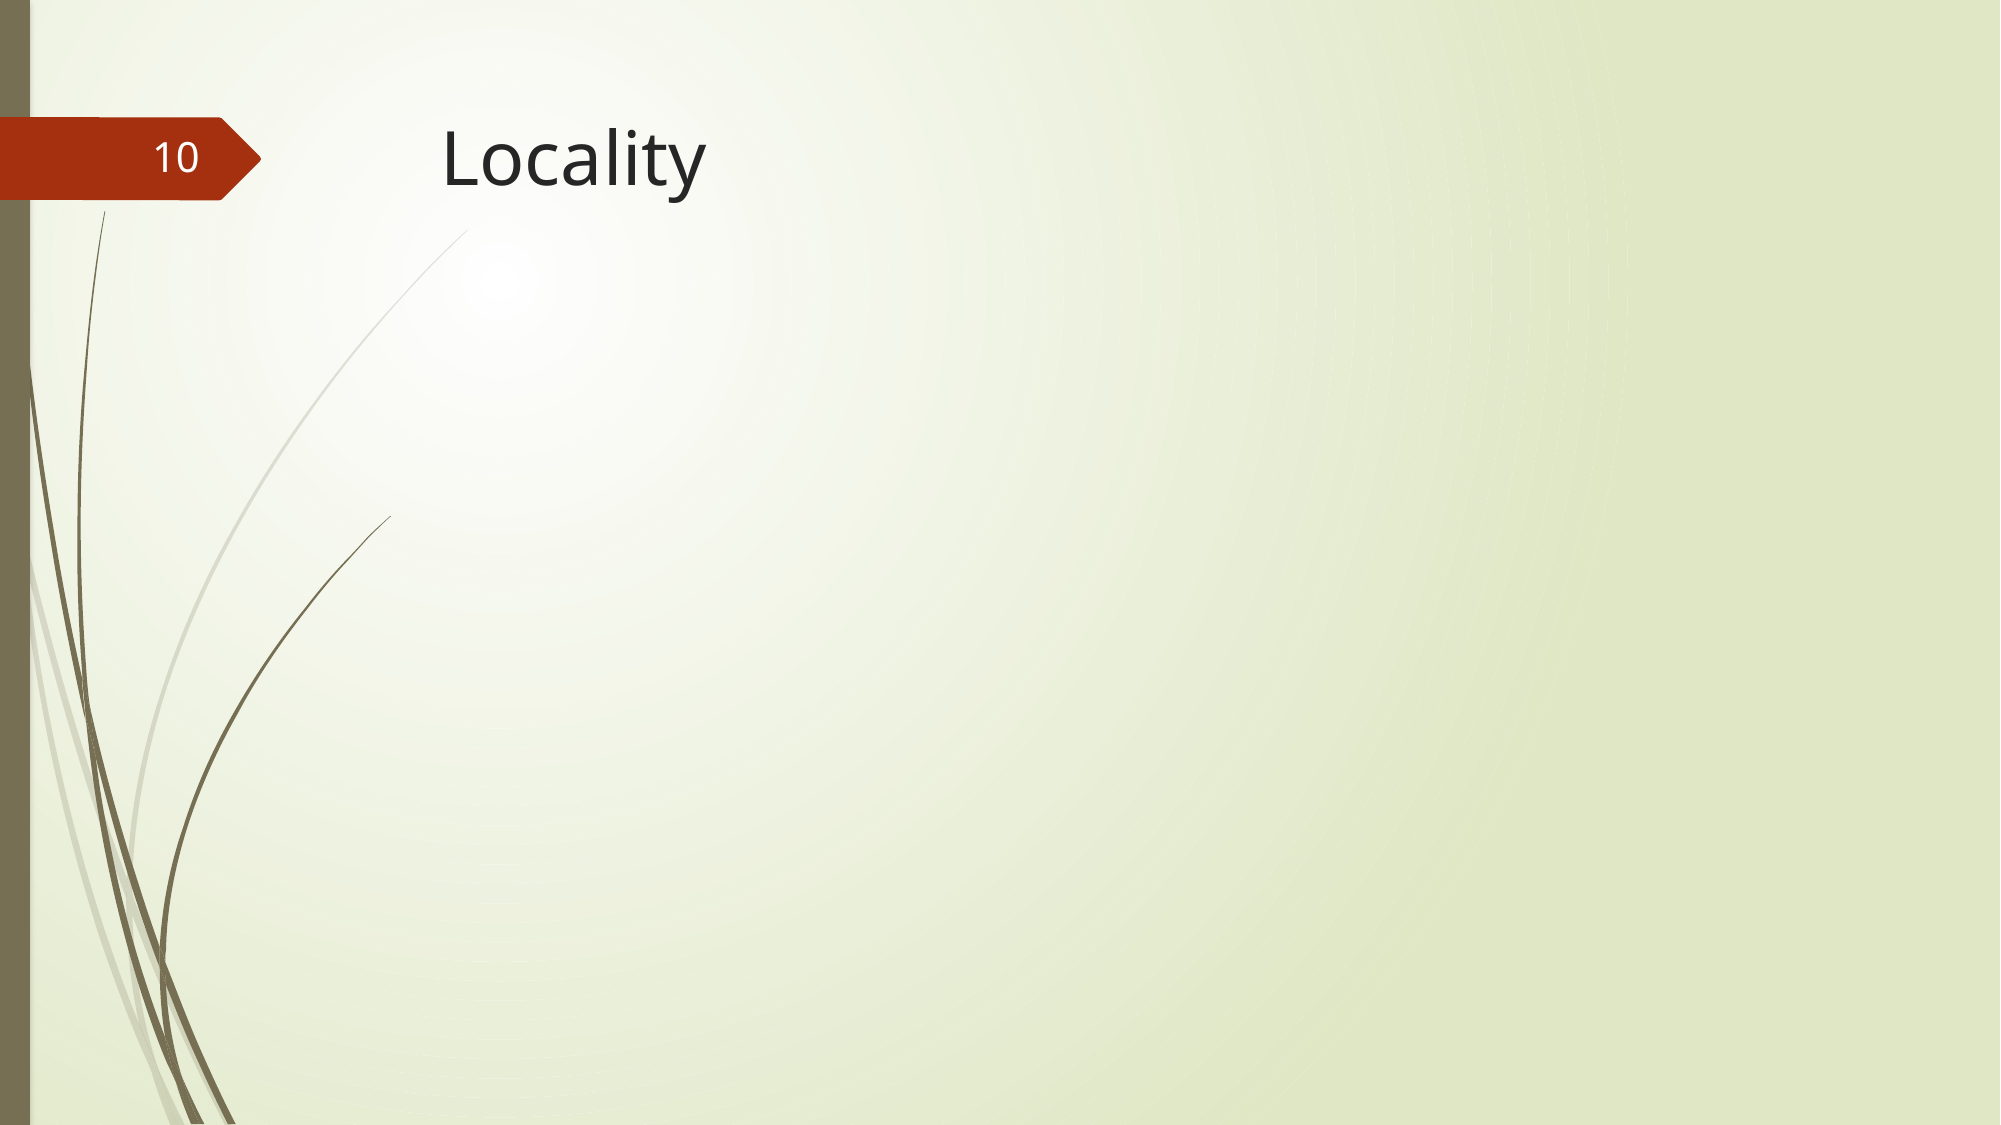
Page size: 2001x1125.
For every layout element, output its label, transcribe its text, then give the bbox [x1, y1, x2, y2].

title Locality [425, 102, 1888, 313]
slide_number 10 [87, 129, 216, 190]
